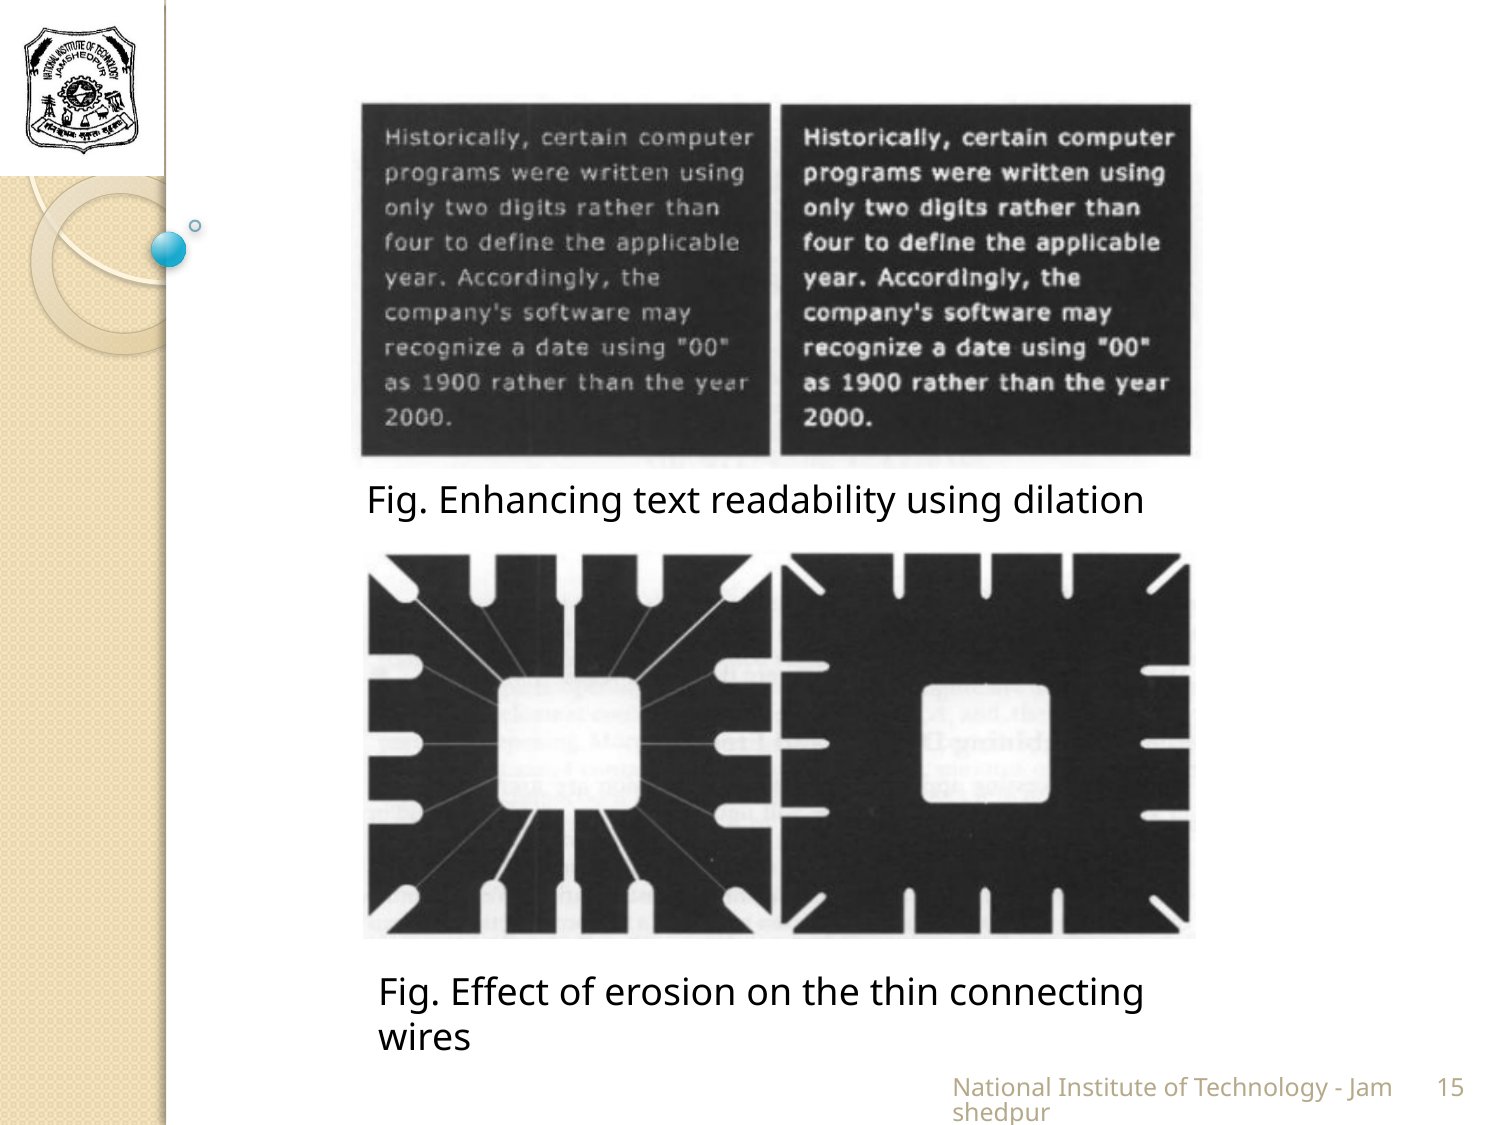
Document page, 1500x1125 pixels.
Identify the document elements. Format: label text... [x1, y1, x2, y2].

picture [0, 0, 164, 176]
text_box Fig. Enhancing text readability using dilation [351, 477, 1184, 529]
footer National Institute of Technology - Jamshedpur [937, 1034, 1413, 1113]
slide_number 15 [1413, 1034, 1488, 1113]
text_box Fig. Effect of erosion on the thin connecting wires [363, 960, 1196, 1066]
picture [363, 550, 1196, 940]
picture [351, 93, 1203, 469]
